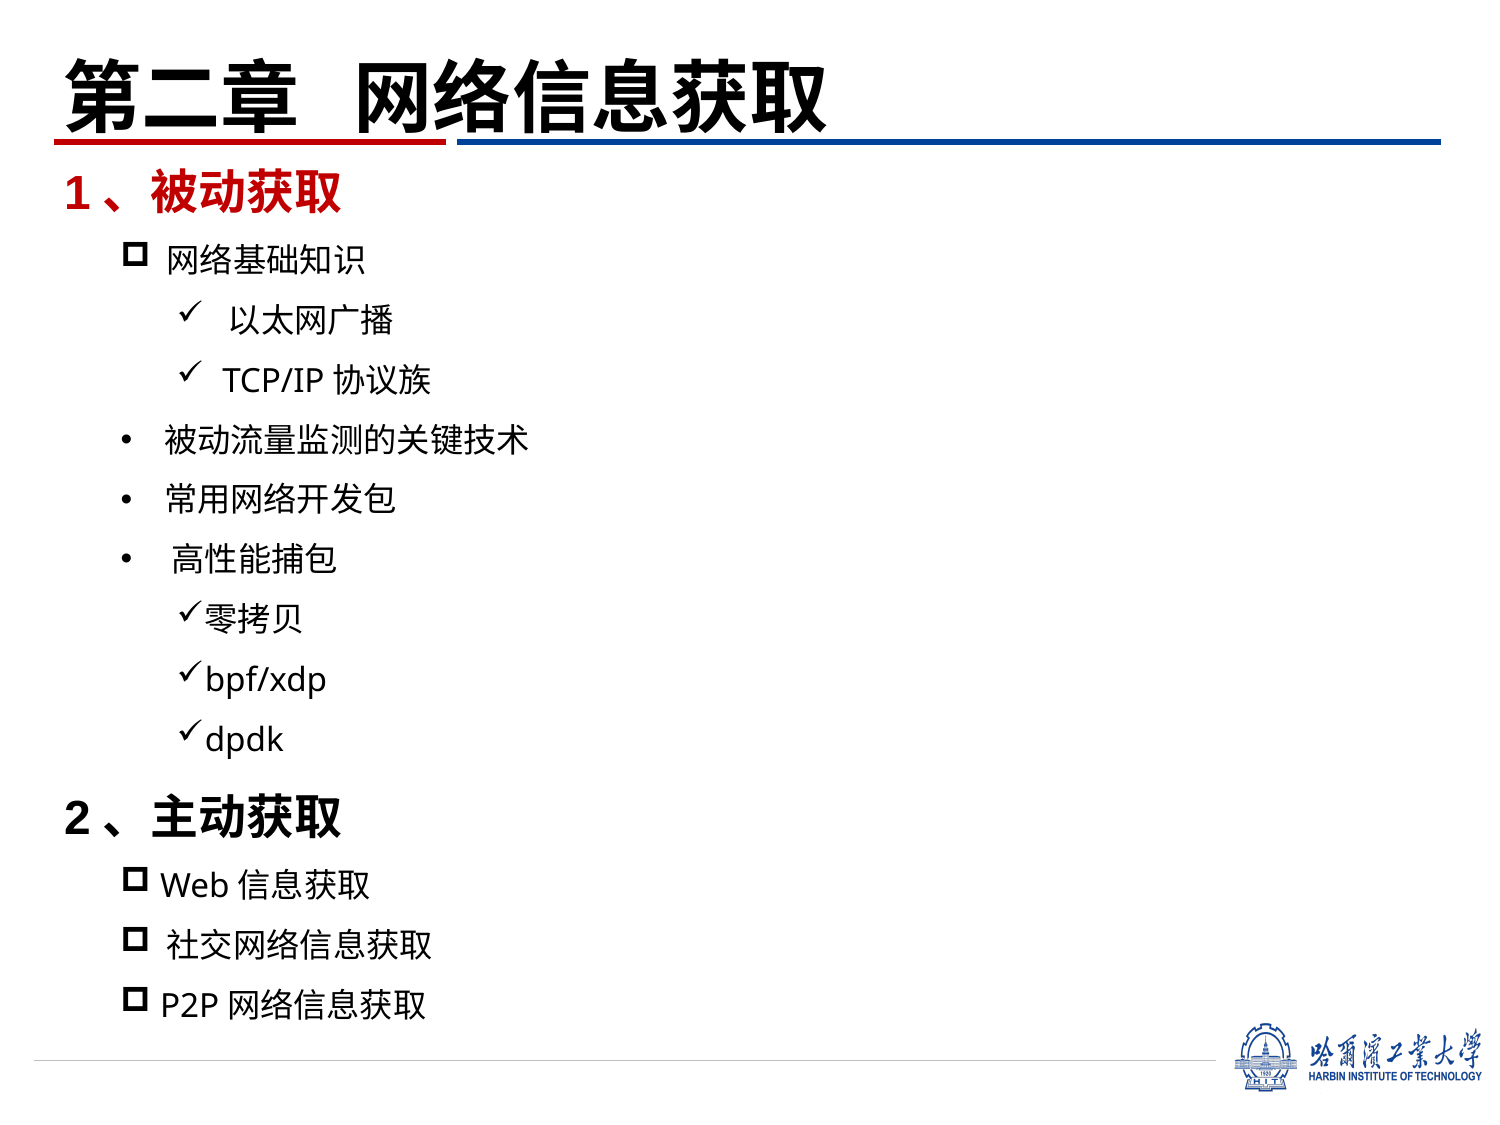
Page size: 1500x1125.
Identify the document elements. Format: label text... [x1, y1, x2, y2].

picture [1204, 1023, 1482, 1094]
list 1、被动获取 网络基础知识 以太网广播 TCP/IP协议族 被动流量监测的关键技术 常用网络开发包 高性能捕包 零拷贝 bpf/xdp dpdk 2、主动获取 Web信息获取 社交网络信息获取 P2P网络信息获取 [49, 125, 1455, 668]
title 第二章 网络信息获取 [47, 7, 1398, 195]
